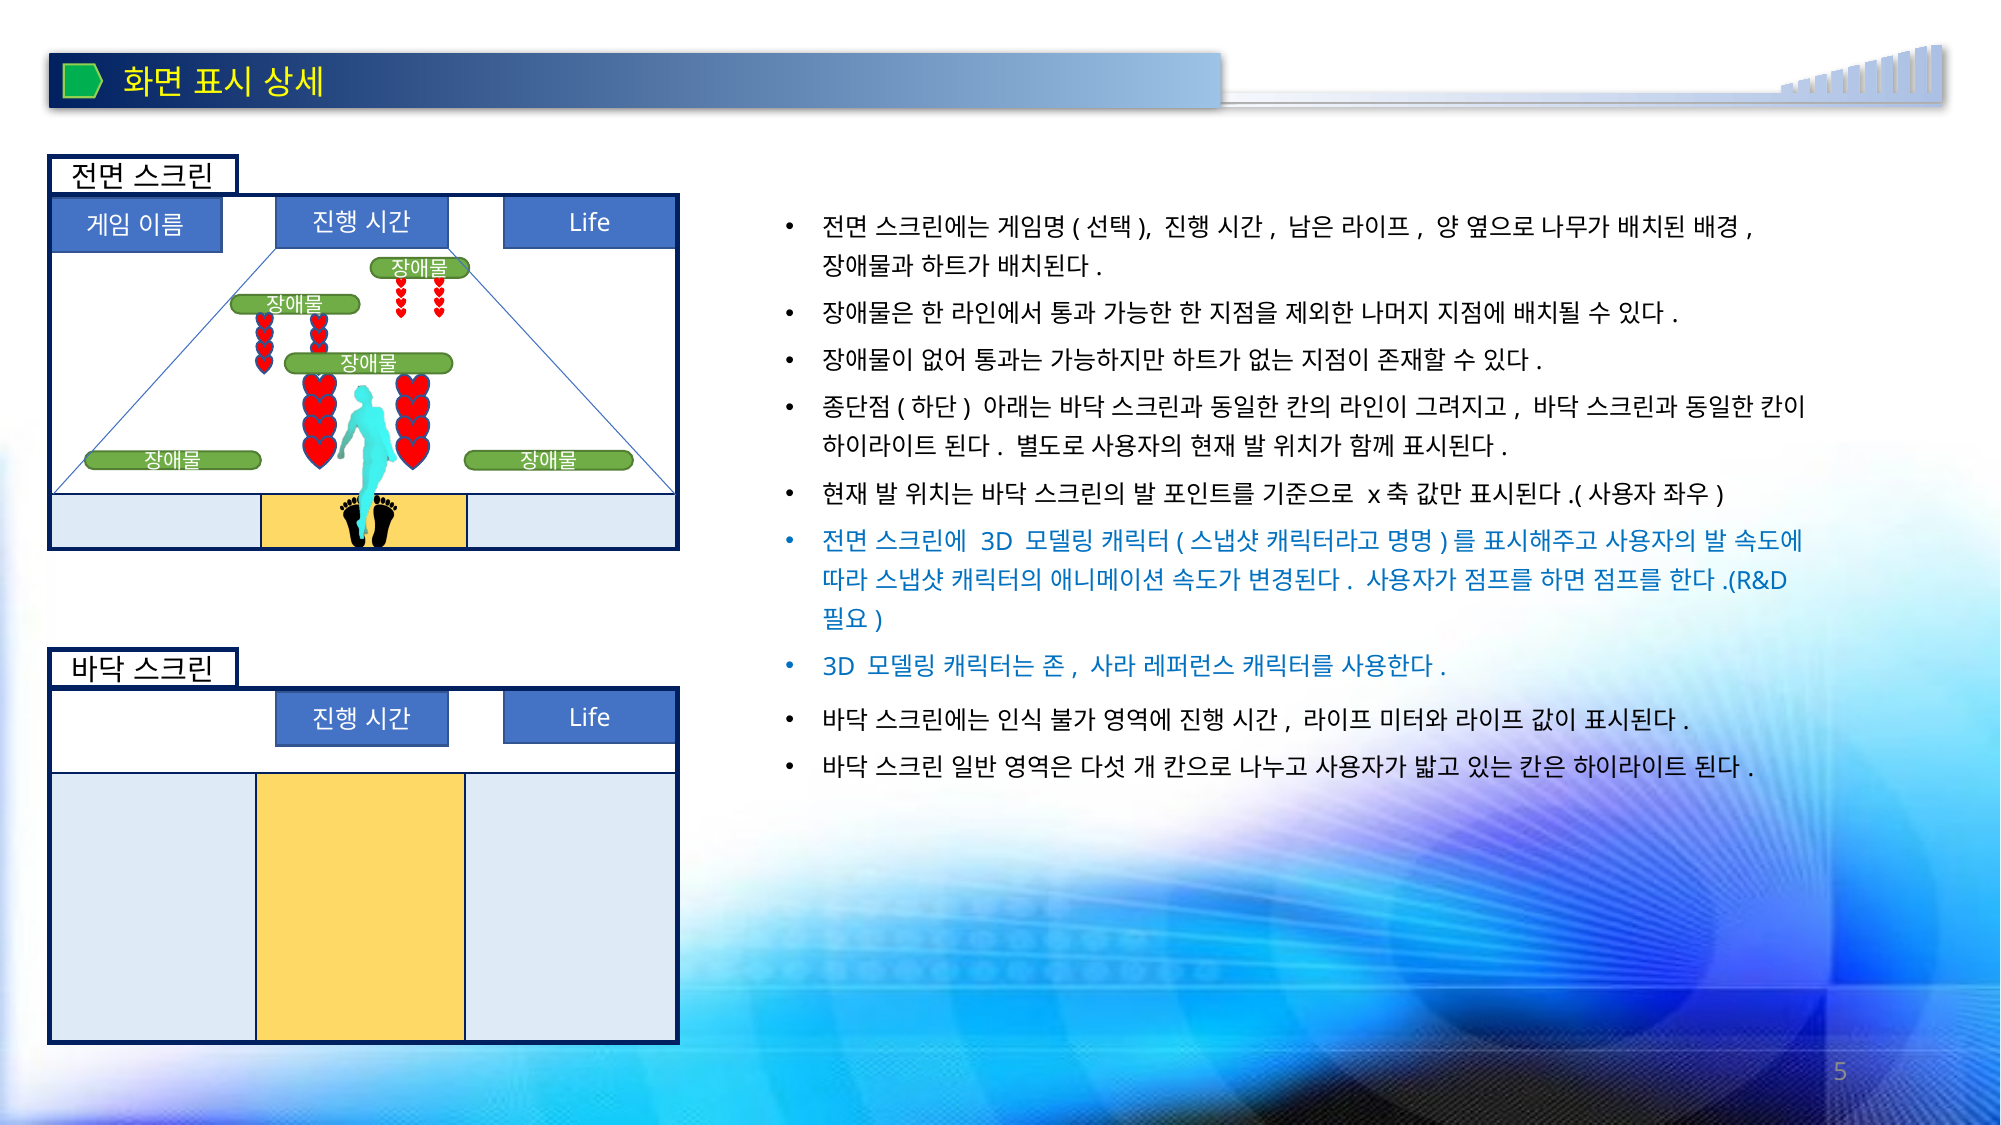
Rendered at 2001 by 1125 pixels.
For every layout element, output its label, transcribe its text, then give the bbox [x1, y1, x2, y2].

slide_number 5 [1412, 1042, 1863, 1103]
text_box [49, 44, 1943, 108]
text_box 전면 스크린에는 게임명(선택), 진행 시간, 남은 라이프, 양 옆으로 나무가 배치된 배경, 장애물과 하트가 배치된다. 장애물은 한 라인에서 통과 가능한 한 지점을 제외한 나머지 지점에 배치될 수 있다. 장애물이 없어 통과는 가능하지만 하트가 없는 지점이 존재할 수 있다. 종단점(하단) 아래는 바닥 스크린과 동일한 칸의 라인이 그려지고, 바닥 스크린과 동일한 칸이 하이라이트 된다. 별도로 사용자의 현재 발 위치가 함께 표시된다. 현재 발 위치는 바닥 스크린의 발 포인트를 기준으로 x축 값만 표시된다.(사용자 좌우) 전면 스크린에 3D 모델링 캐릭터(스냅샷 캐릭터라고 명명)를 표시해주고 사용자의 발 속도에 따라 스냅샷 캐릭터의 애니메이션 속도가 변경된다. 사용자가 점프를 하면 점프를 한다.(R&D 필요) 3D 모델링 캐릭터는 존, 사라 레퍼런스 캐릭터를 사용한다. [770, 194, 1841, 687]
picture [0, 0, 2001, 1125]
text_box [49, 156, 678, 550]
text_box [49, 649, 678, 1043]
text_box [53, 248, 276, 494]
text_box 바닥 스크린에는 인식 불가 영역에 진행 시간, 라이프 미터와 라이프 값이 표시된다. 바닥 스크린 일반 영역은 다섯 개 칸으로 나누고 사용자가 밟고 있는 칸은 하이라이트 된다. [770, 687, 1841, 789]
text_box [447, 248, 676, 495]
